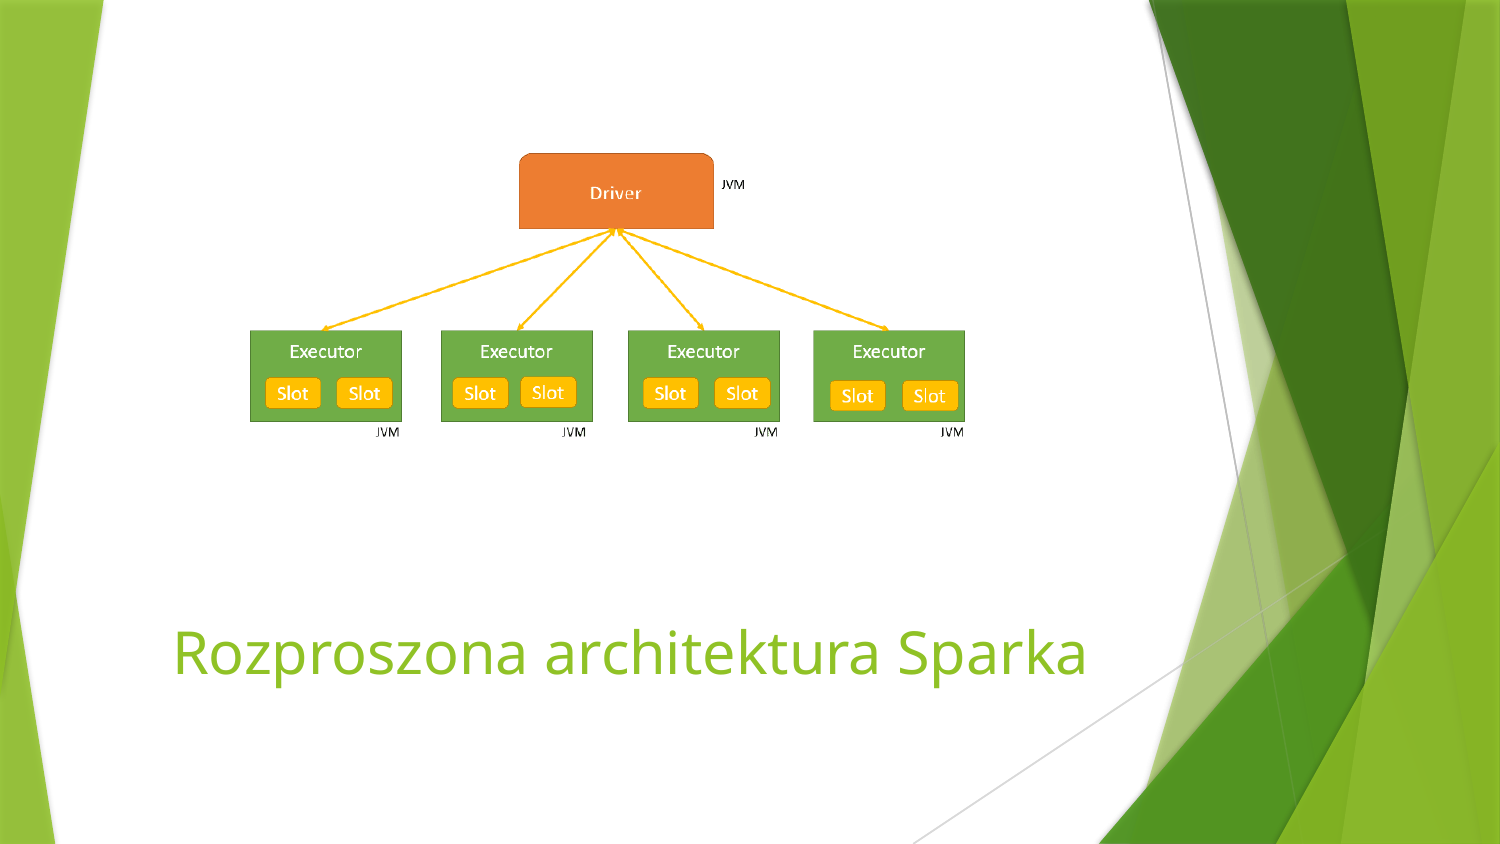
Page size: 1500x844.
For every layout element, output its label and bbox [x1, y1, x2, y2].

picture [150, 114, 1113, 522]
text_box [0, 0, 1500, 844]
